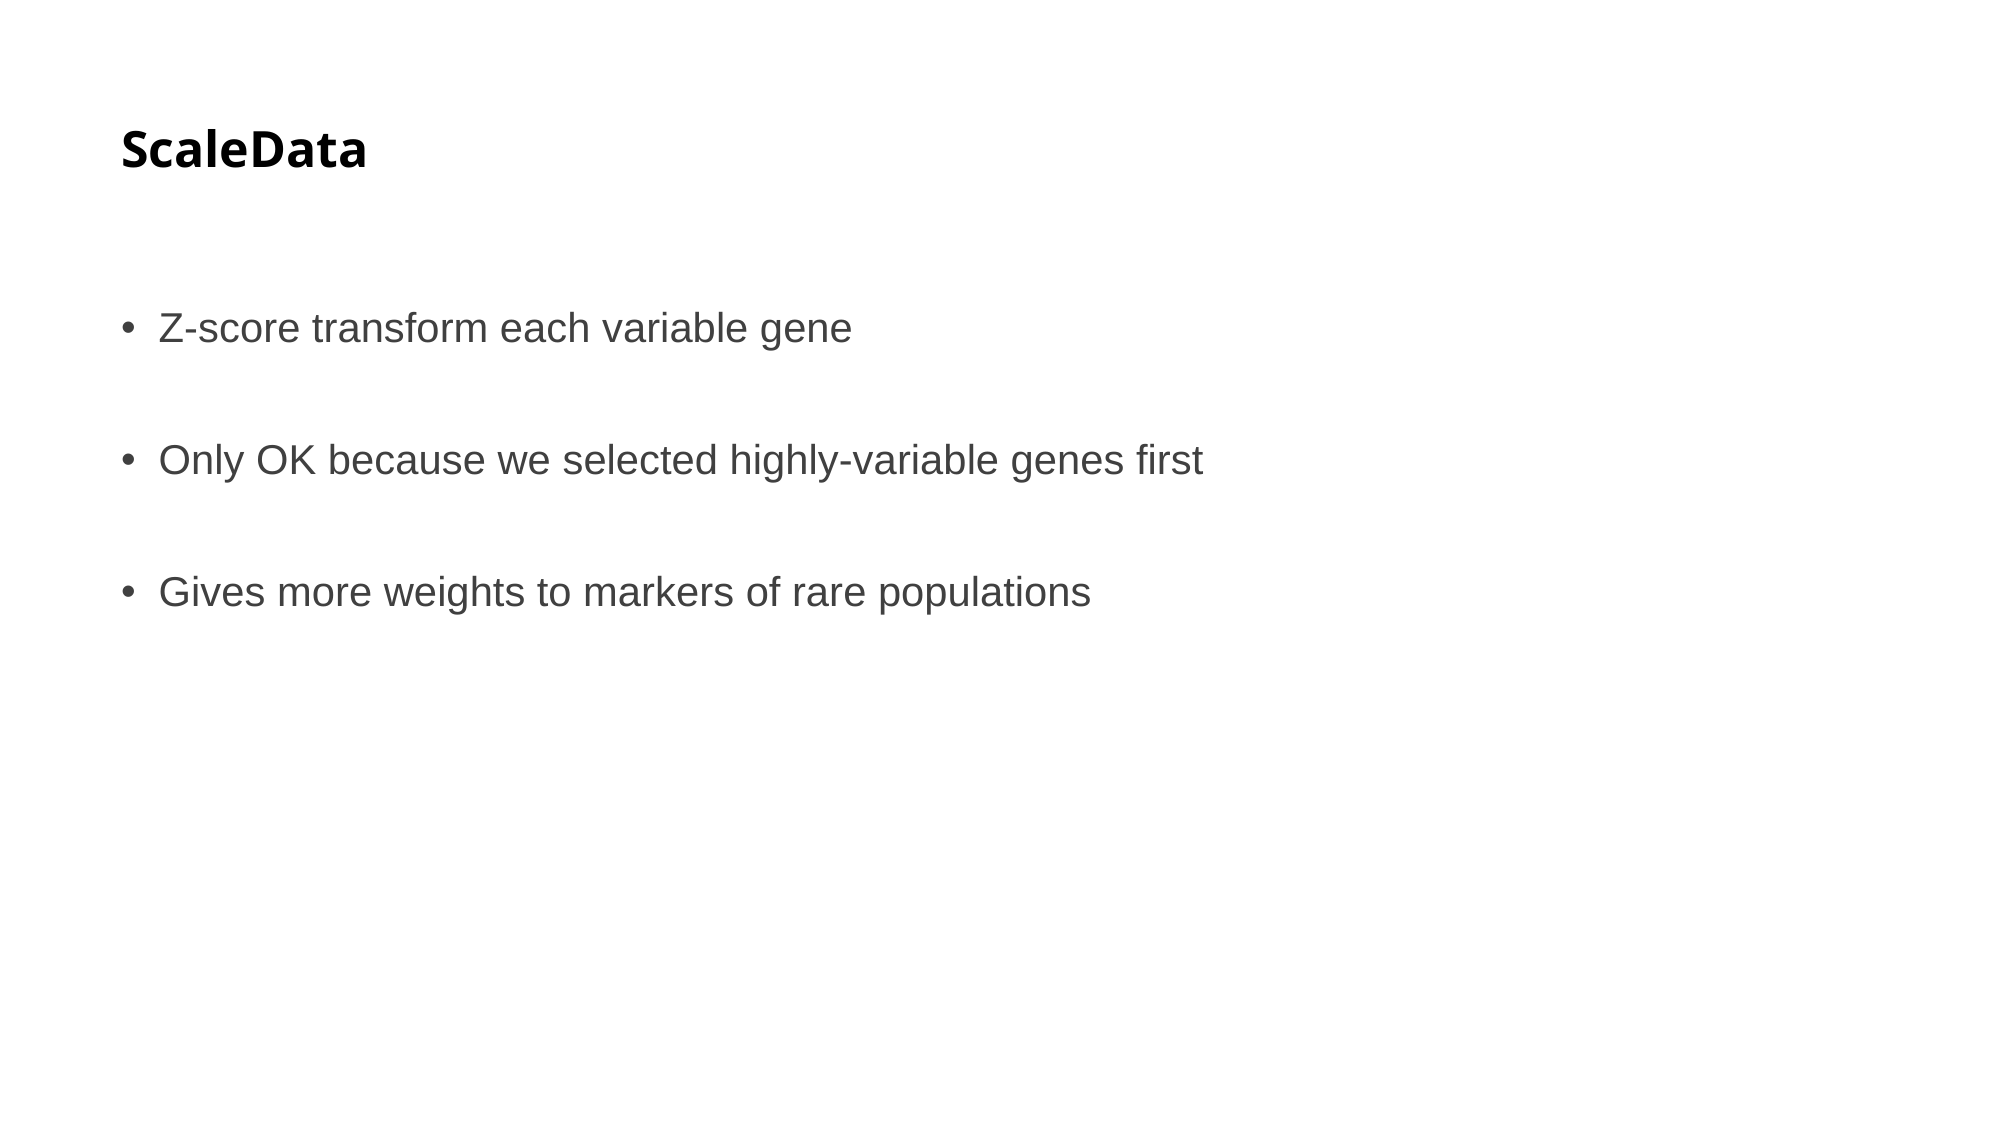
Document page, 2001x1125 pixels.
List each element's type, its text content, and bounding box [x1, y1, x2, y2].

title ScaleData [106, 42, 1832, 260]
list Z-score transform each variable gene Only OK because we selected highly-variable genes first Gives more weights to markers of rare populations [106, 299, 1832, 1014]
